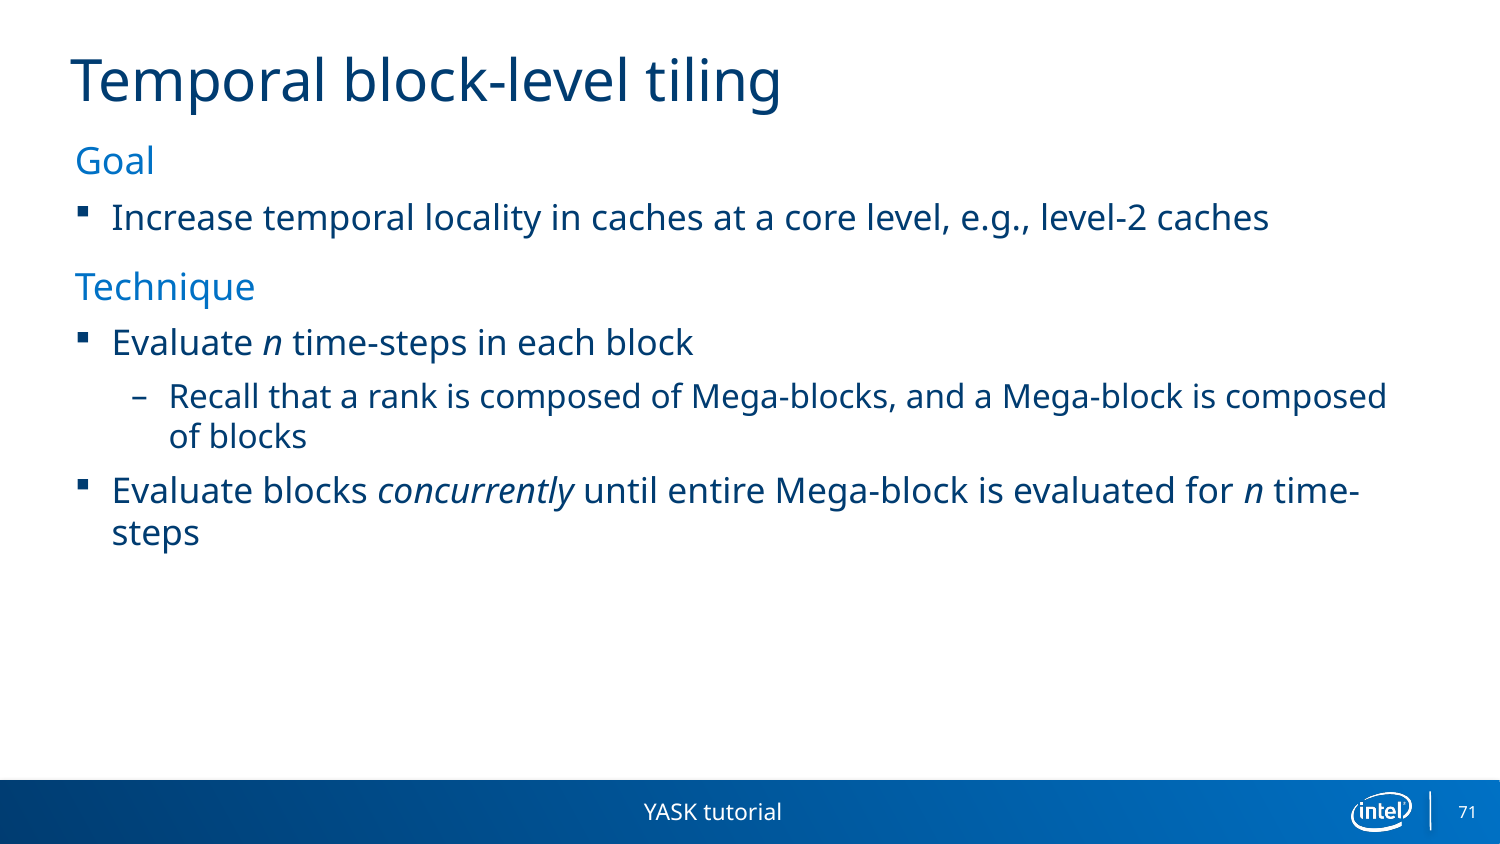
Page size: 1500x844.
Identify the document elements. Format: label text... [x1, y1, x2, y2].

footer YASK tutorial [439, 789, 988, 835]
slide_number 71 [1127, 791, 1478, 837]
list Goal Increase temporal locality in caches at a core level, e.g., level-2 caches Technique Evaluate n time-steps in each block Recall that a rank is composed of Mega-blocks, and a Mega-block is composed of blocks Evaluate blocks concurrently until entire Mega-block is evaluated for n time-steps [74, 137, 1425, 760]
title Temporal block-level tiling [55, 35, 1425, 123]
